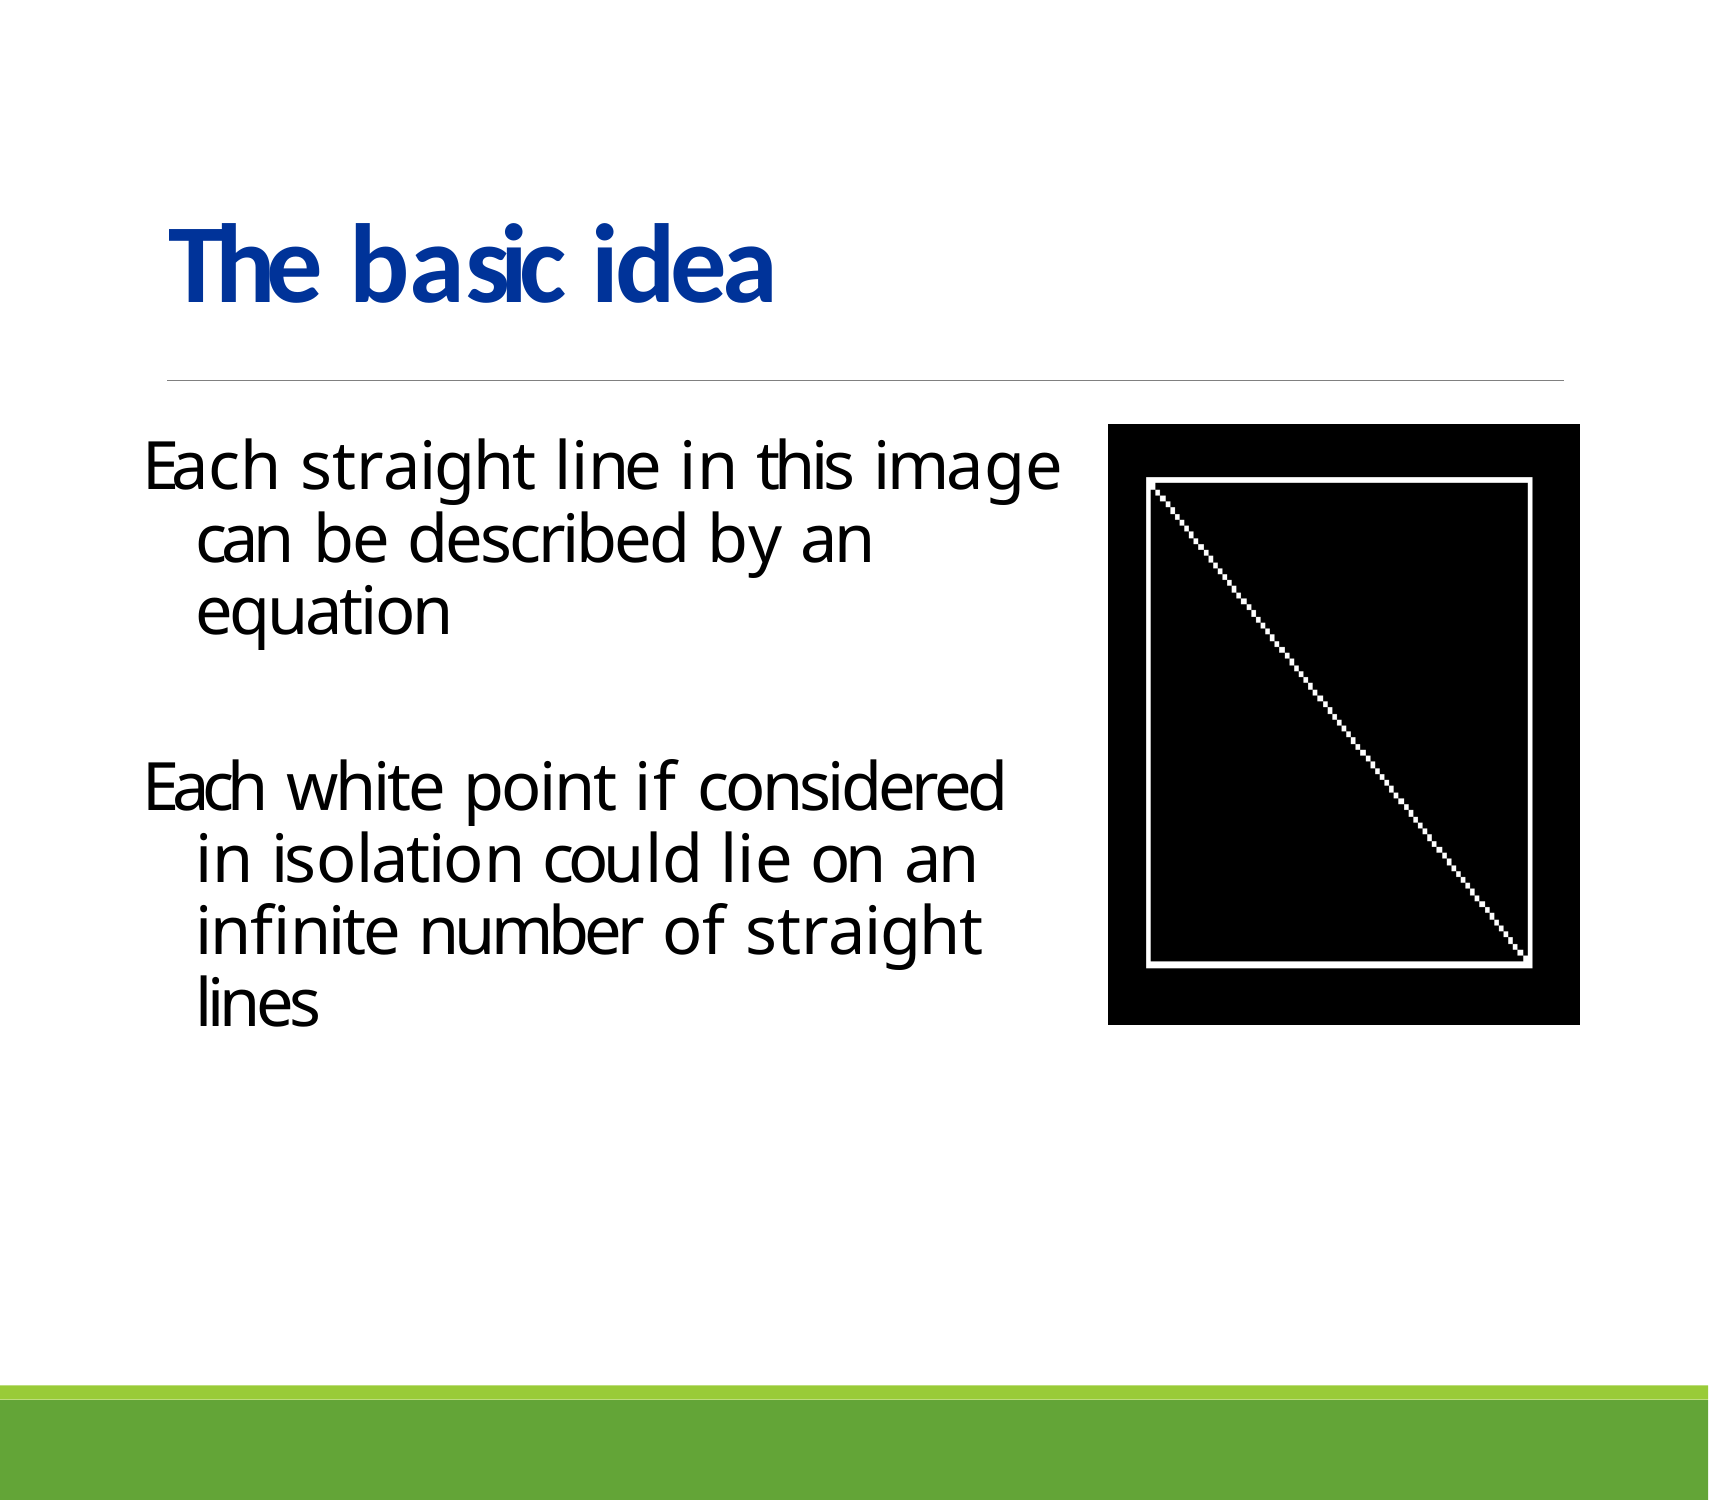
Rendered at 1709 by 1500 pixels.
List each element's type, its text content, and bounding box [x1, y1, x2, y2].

text_box Each straight line in this image can be described by an equation Each white point if considered in isolation could lie on an infinite number of straight lines [140, 420, 1096, 1041]
picture [1107, 424, 1580, 1026]
title The basic idea [166, 72, 932, 325]
